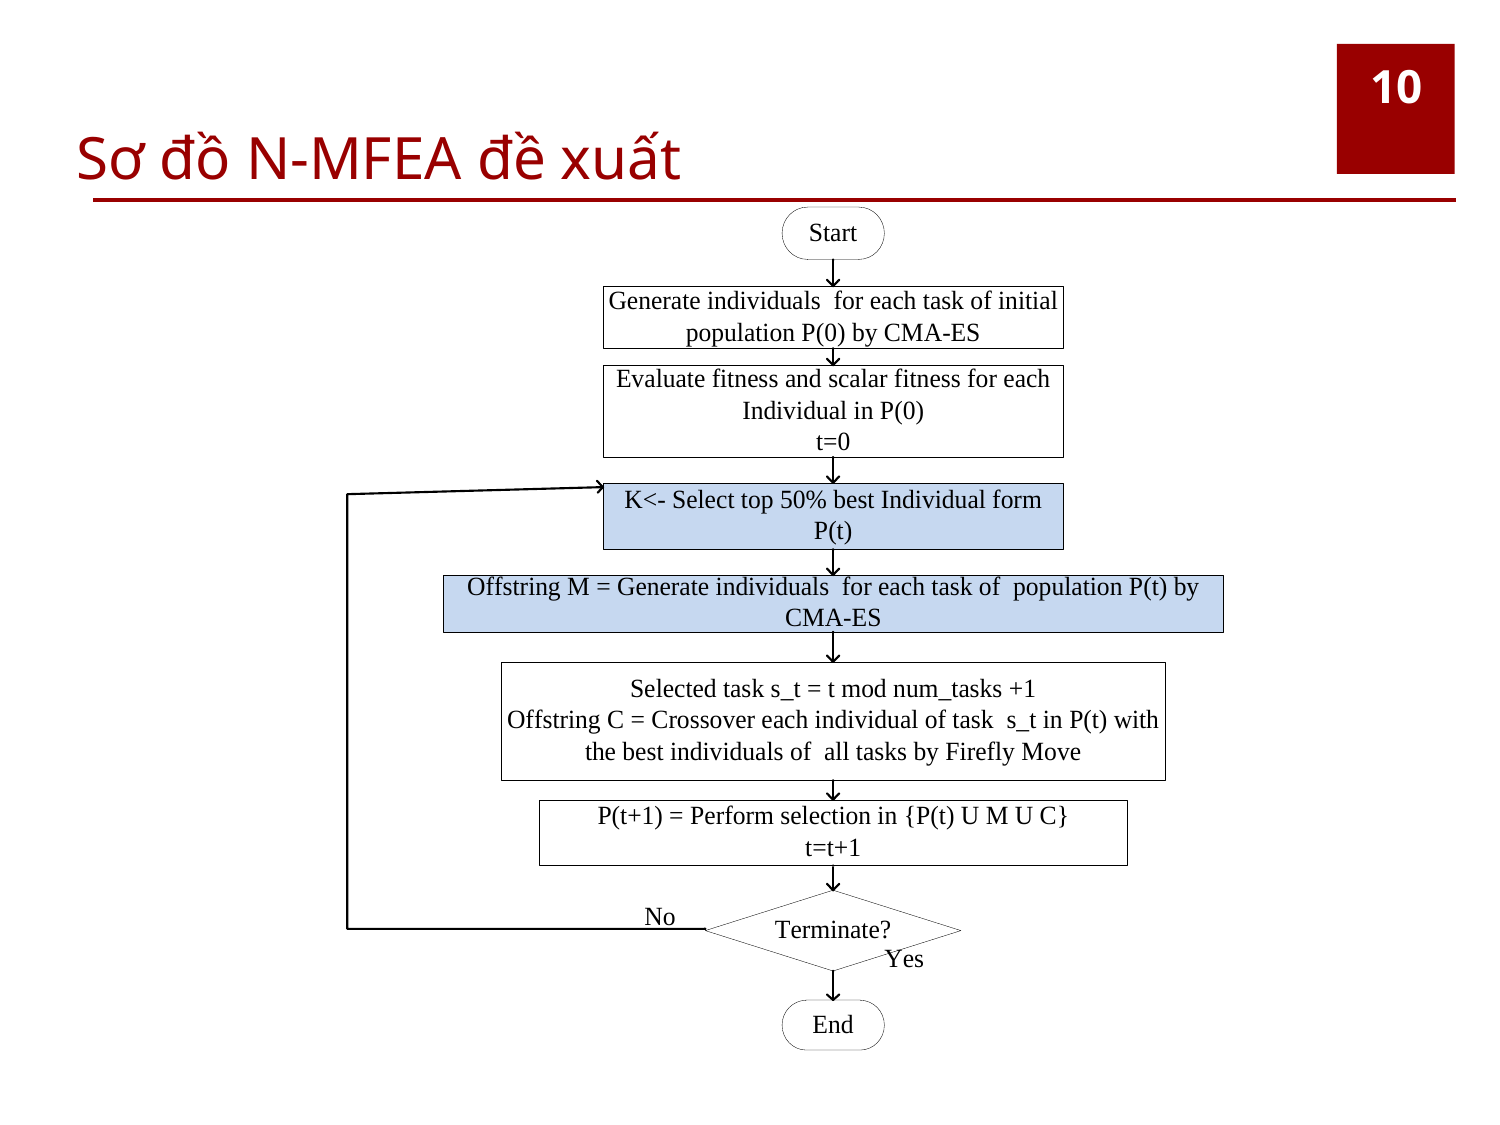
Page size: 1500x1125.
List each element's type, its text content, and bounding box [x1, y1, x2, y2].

picture [344, 204, 1226, 1053]
text_box [1311, 174, 1488, 338]
slide_number 10 [1354, 59, 1438, 120]
title Sơ đồ N-MFEA đề xuất [61, 36, 1438, 199]
